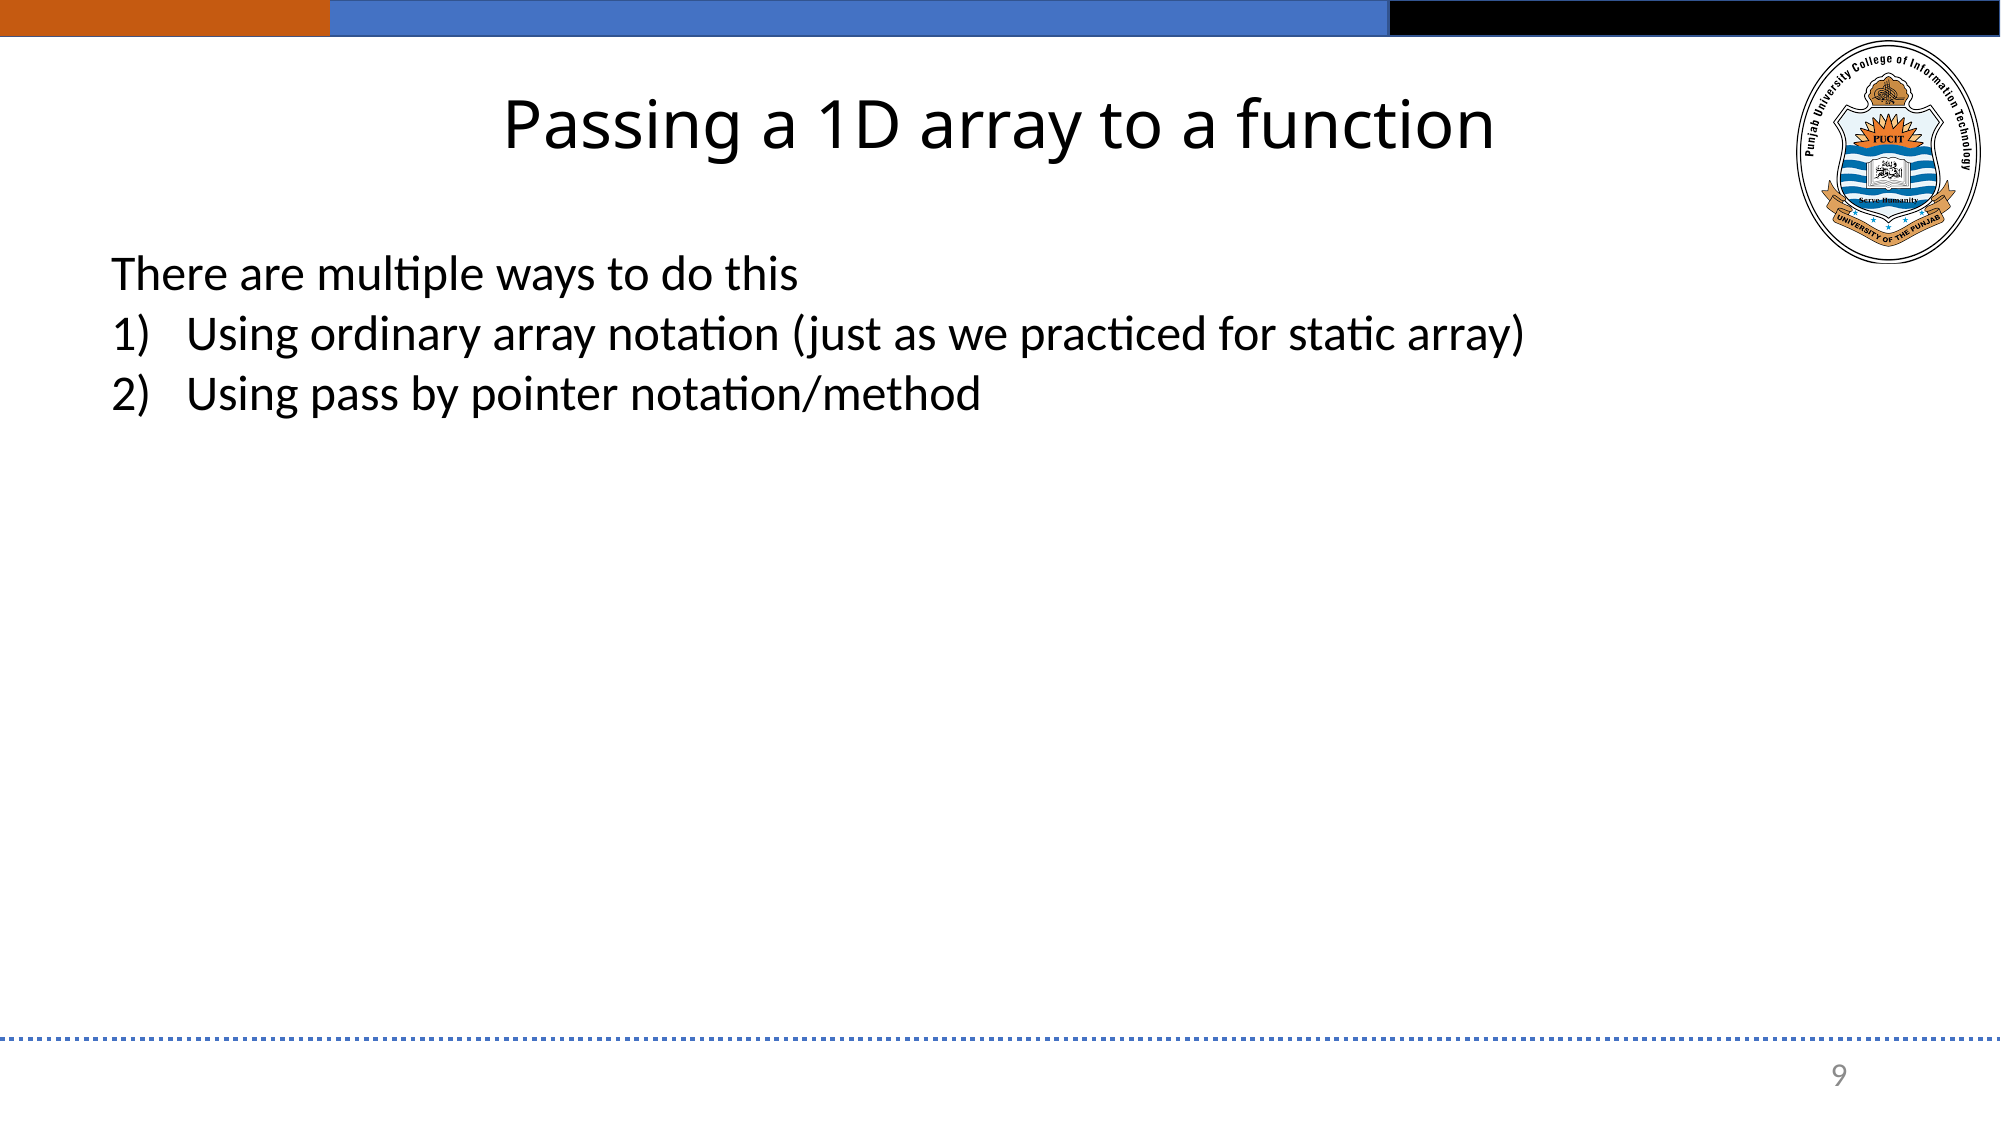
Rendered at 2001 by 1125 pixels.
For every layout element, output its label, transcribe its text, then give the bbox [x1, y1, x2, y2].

title Passing a 1D array to a function [137, 64, 1863, 191]
slide_number 9 [1412, 1042, 1863, 1103]
text_box There are multiple ways to do this Using ordinary array notation (just as we practiced for static array) Using pass by pointer notation/method [96, 232, 1638, 488]
picture [1776, 40, 2000, 264]
